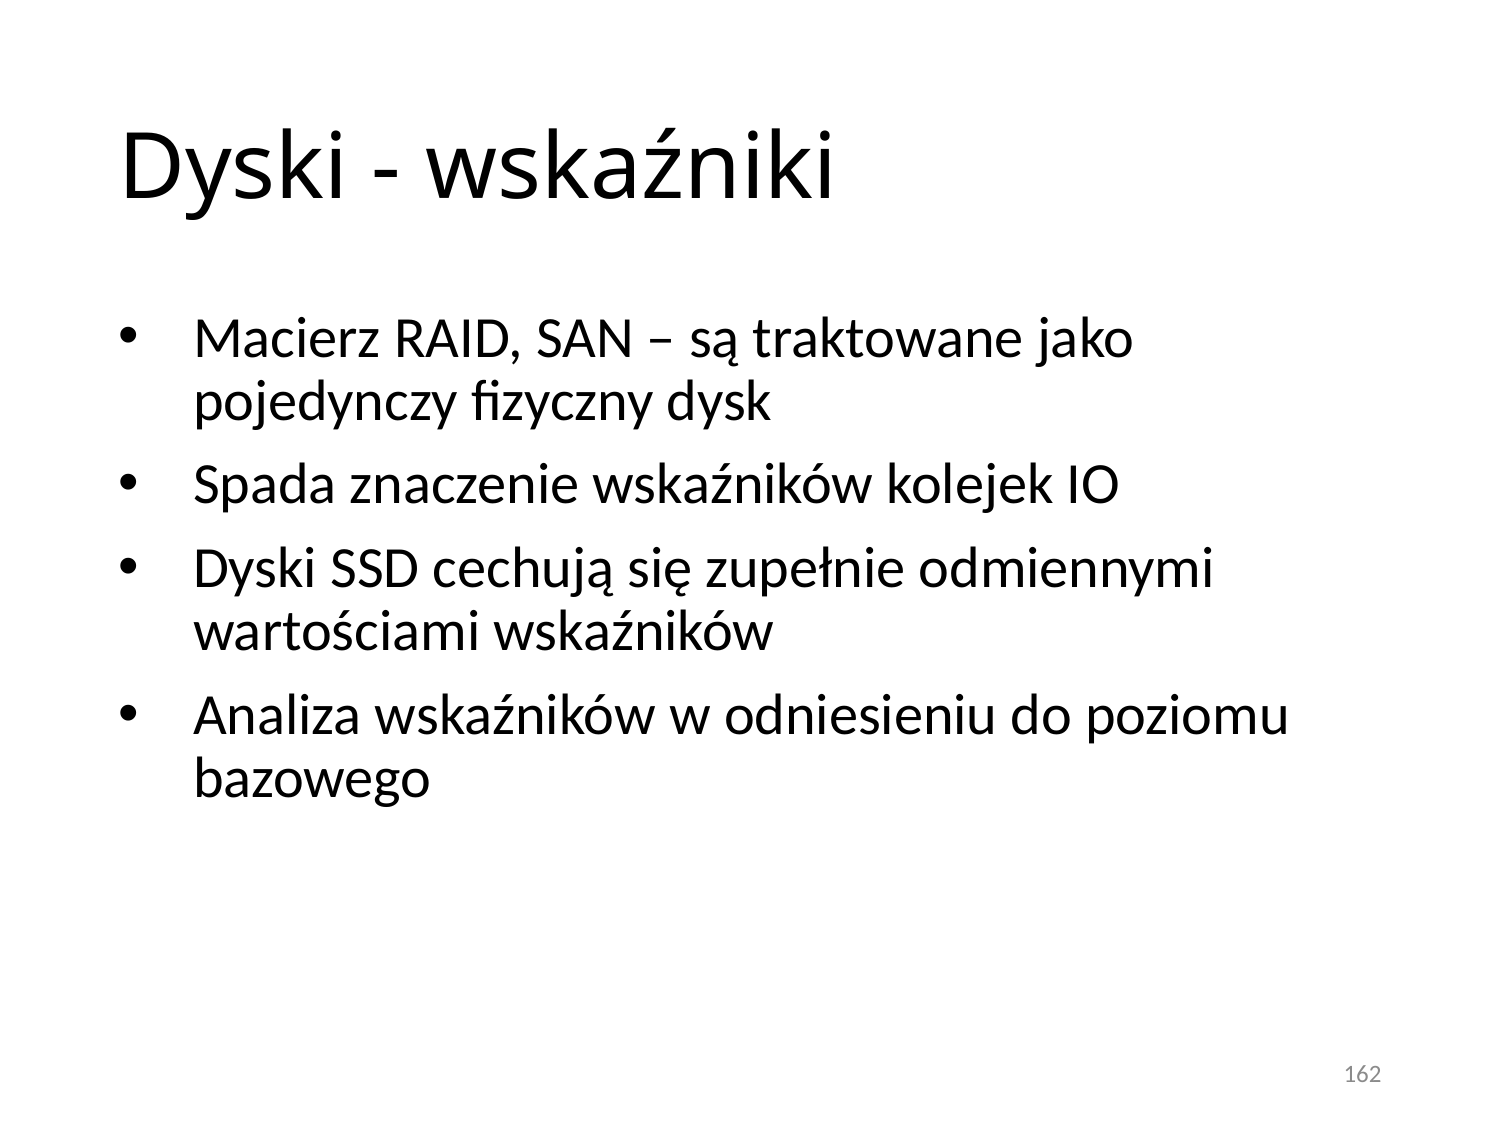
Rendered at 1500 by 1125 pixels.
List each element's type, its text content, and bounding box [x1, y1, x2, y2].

list Macierz RAID, SAN – są traktowane jako pojedynczy fizyczny dysk Spada znaczenie wskaźników kolejek IO Dyski SSD cechują się zupełnie odmiennymi wartościami wskaźników Analiza wskaźników w odniesieniu do poziomu bazowego [103, 299, 1397, 1014]
slide_number 162 [1059, 1042, 1397, 1103]
title Dyski - wskaźniki [103, 59, 1397, 278]
